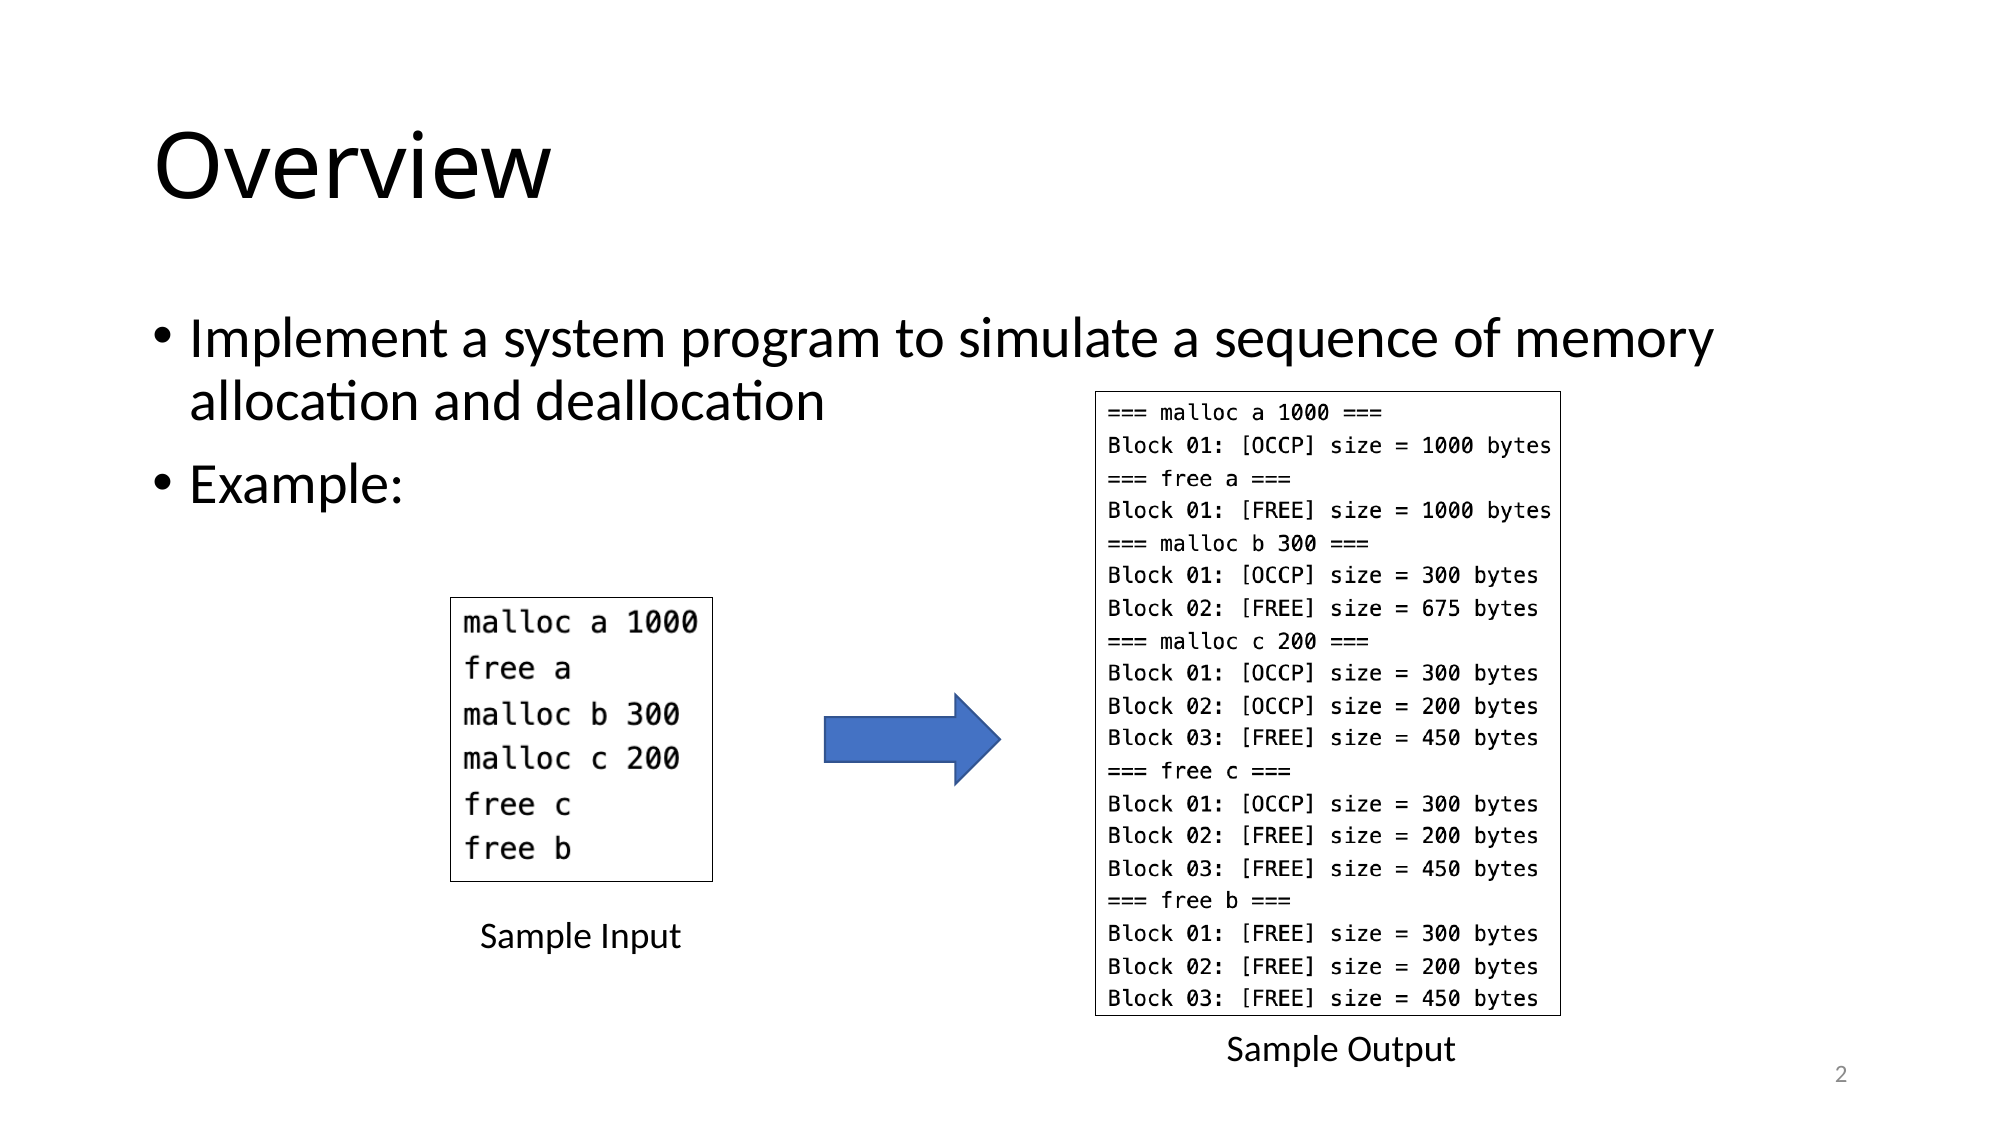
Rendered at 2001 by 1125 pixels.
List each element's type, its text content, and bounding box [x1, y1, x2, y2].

slide_number 2 [1412, 1042, 1863, 1103]
title Overview [137, 59, 1863, 278]
picture [449, 597, 713, 882]
list Implement a system program to simulate a sequence of memory allocation and deallocation Example: [137, 299, 1863, 1014]
picture [1095, 390, 1561, 1016]
text_box [823, 692, 1002, 787]
text_box Sample Input [465, 903, 698, 963]
text_box Sample Output [1211, 1016, 1472, 1077]
